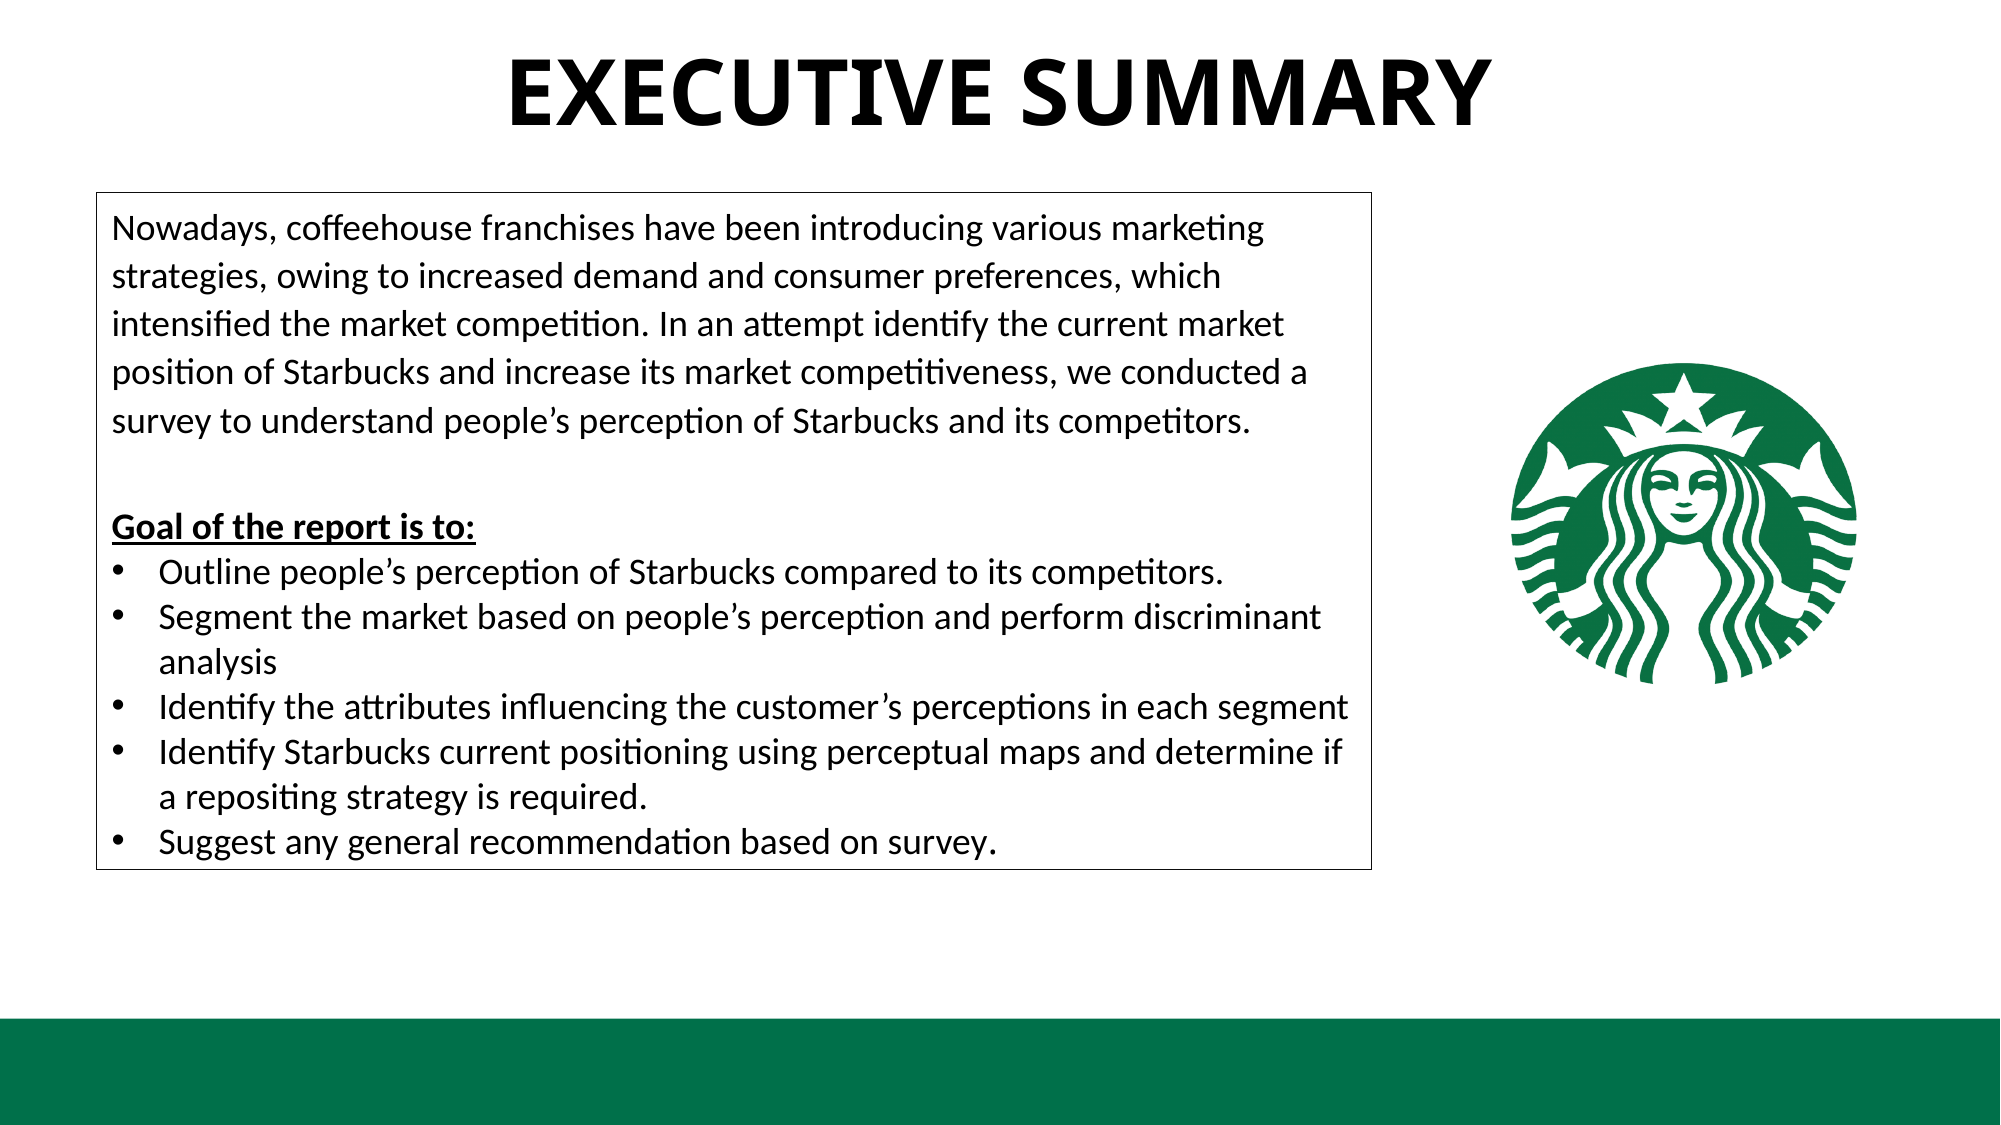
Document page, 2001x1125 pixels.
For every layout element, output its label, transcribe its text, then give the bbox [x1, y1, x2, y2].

text_box EXECUTIVE SUMMARY [0, 26, 2000, 152]
text_box [0, 1018, 2000, 1125]
picture [1465, 357, 1902, 698]
text_box Nowadays, coffeehouse franchises have been introducing various marketing strategies, owing to increased demand and consumer preferences, which intensified the market competition. In an attempt identify the current market position of Starbucks and increase its market competitiveness, we conducted a survey to understand people’s perception of Starbucks and its competitors. Goal of the report is to: Outline people’s perception of Starbucks compared to its competitors. Segment the market based on people’s perception and perform discriminant analysis Identify the attributes influencing the customer’s perceptions in each segment Identify Starbucks current positioning using perceptual maps and determine if a repositing strategy is required. Suggest any general recommendation based on survey. [96, 192, 1372, 870]
